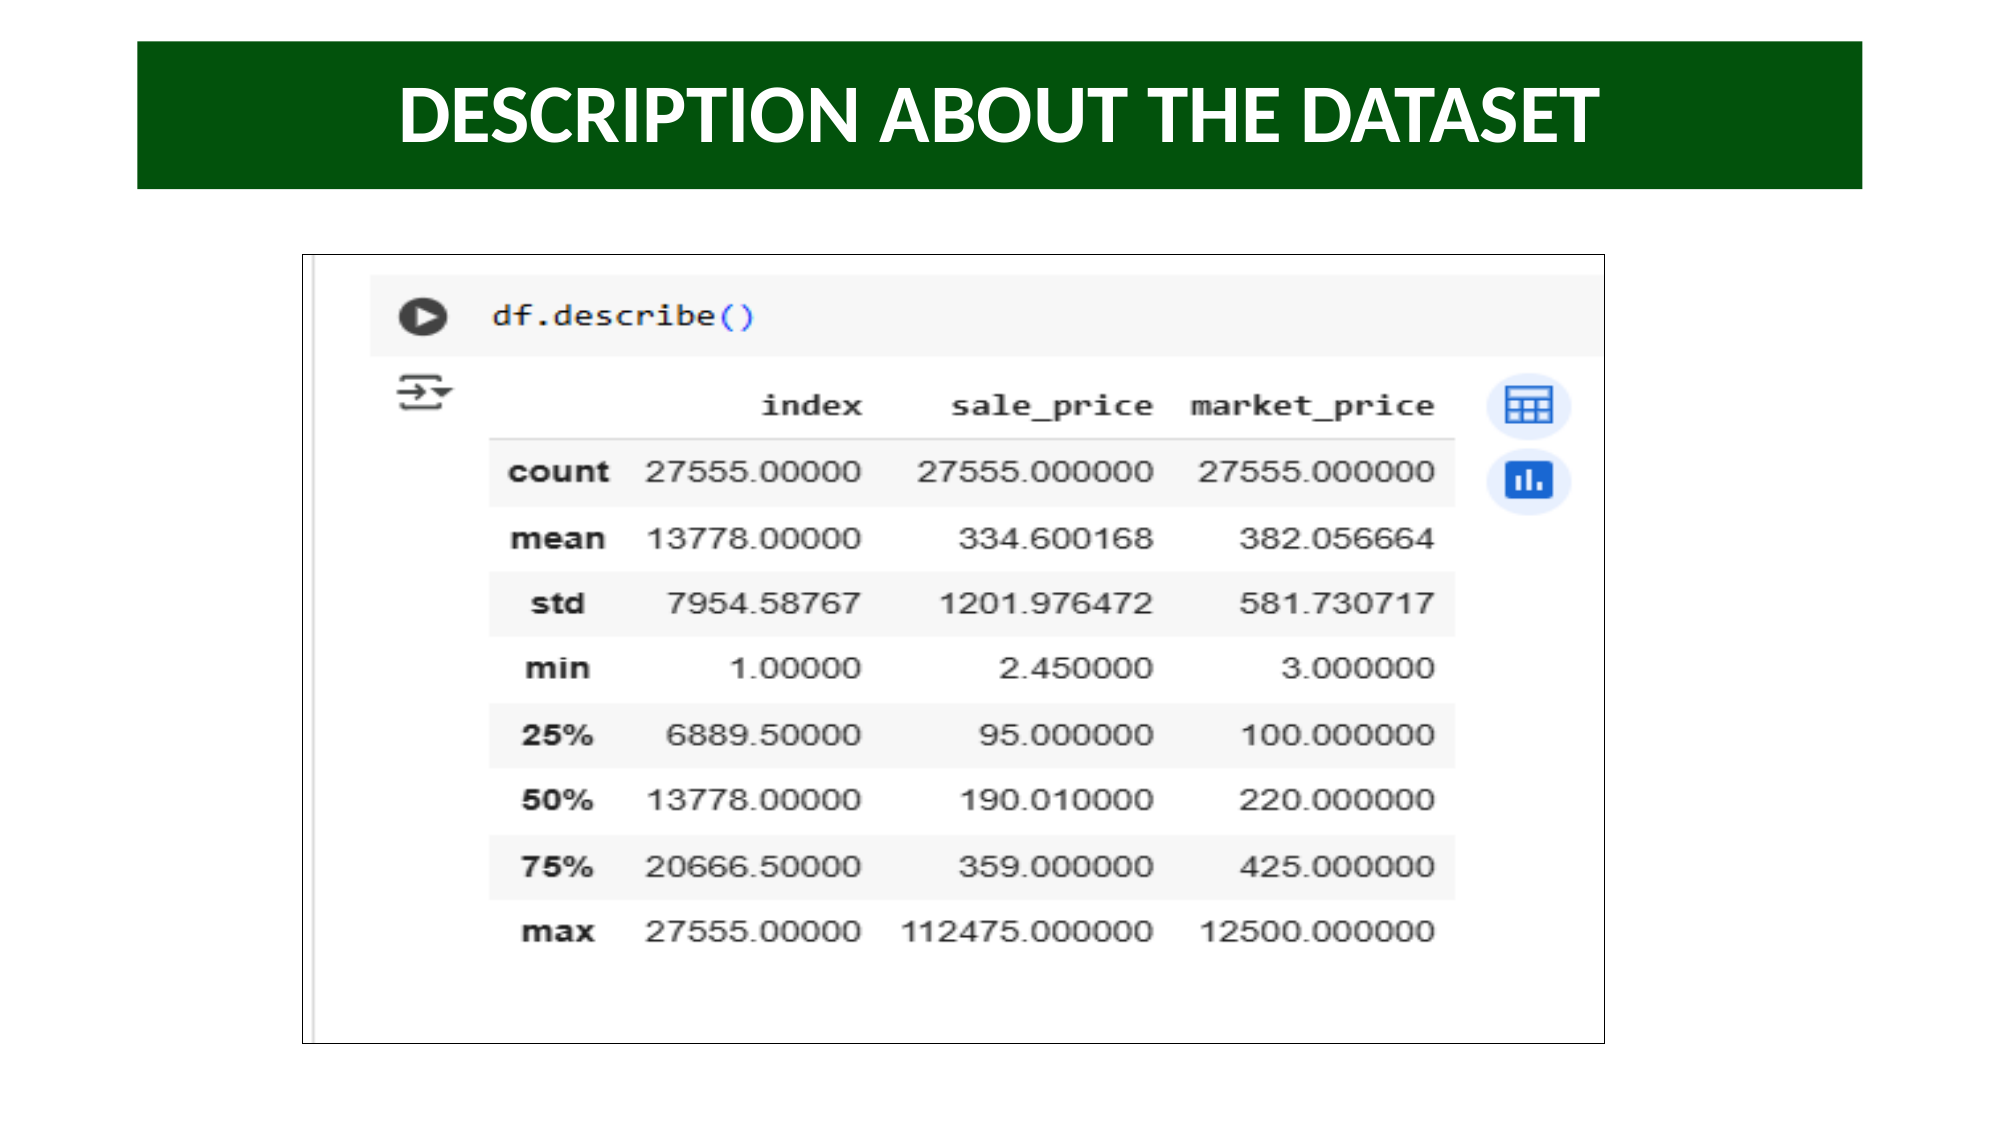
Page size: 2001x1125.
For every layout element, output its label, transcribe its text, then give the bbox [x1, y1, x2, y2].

title DESCRIPTION ABOUT THE DATASET [137, 41, 1863, 190]
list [302, 254, 1605, 1044]
